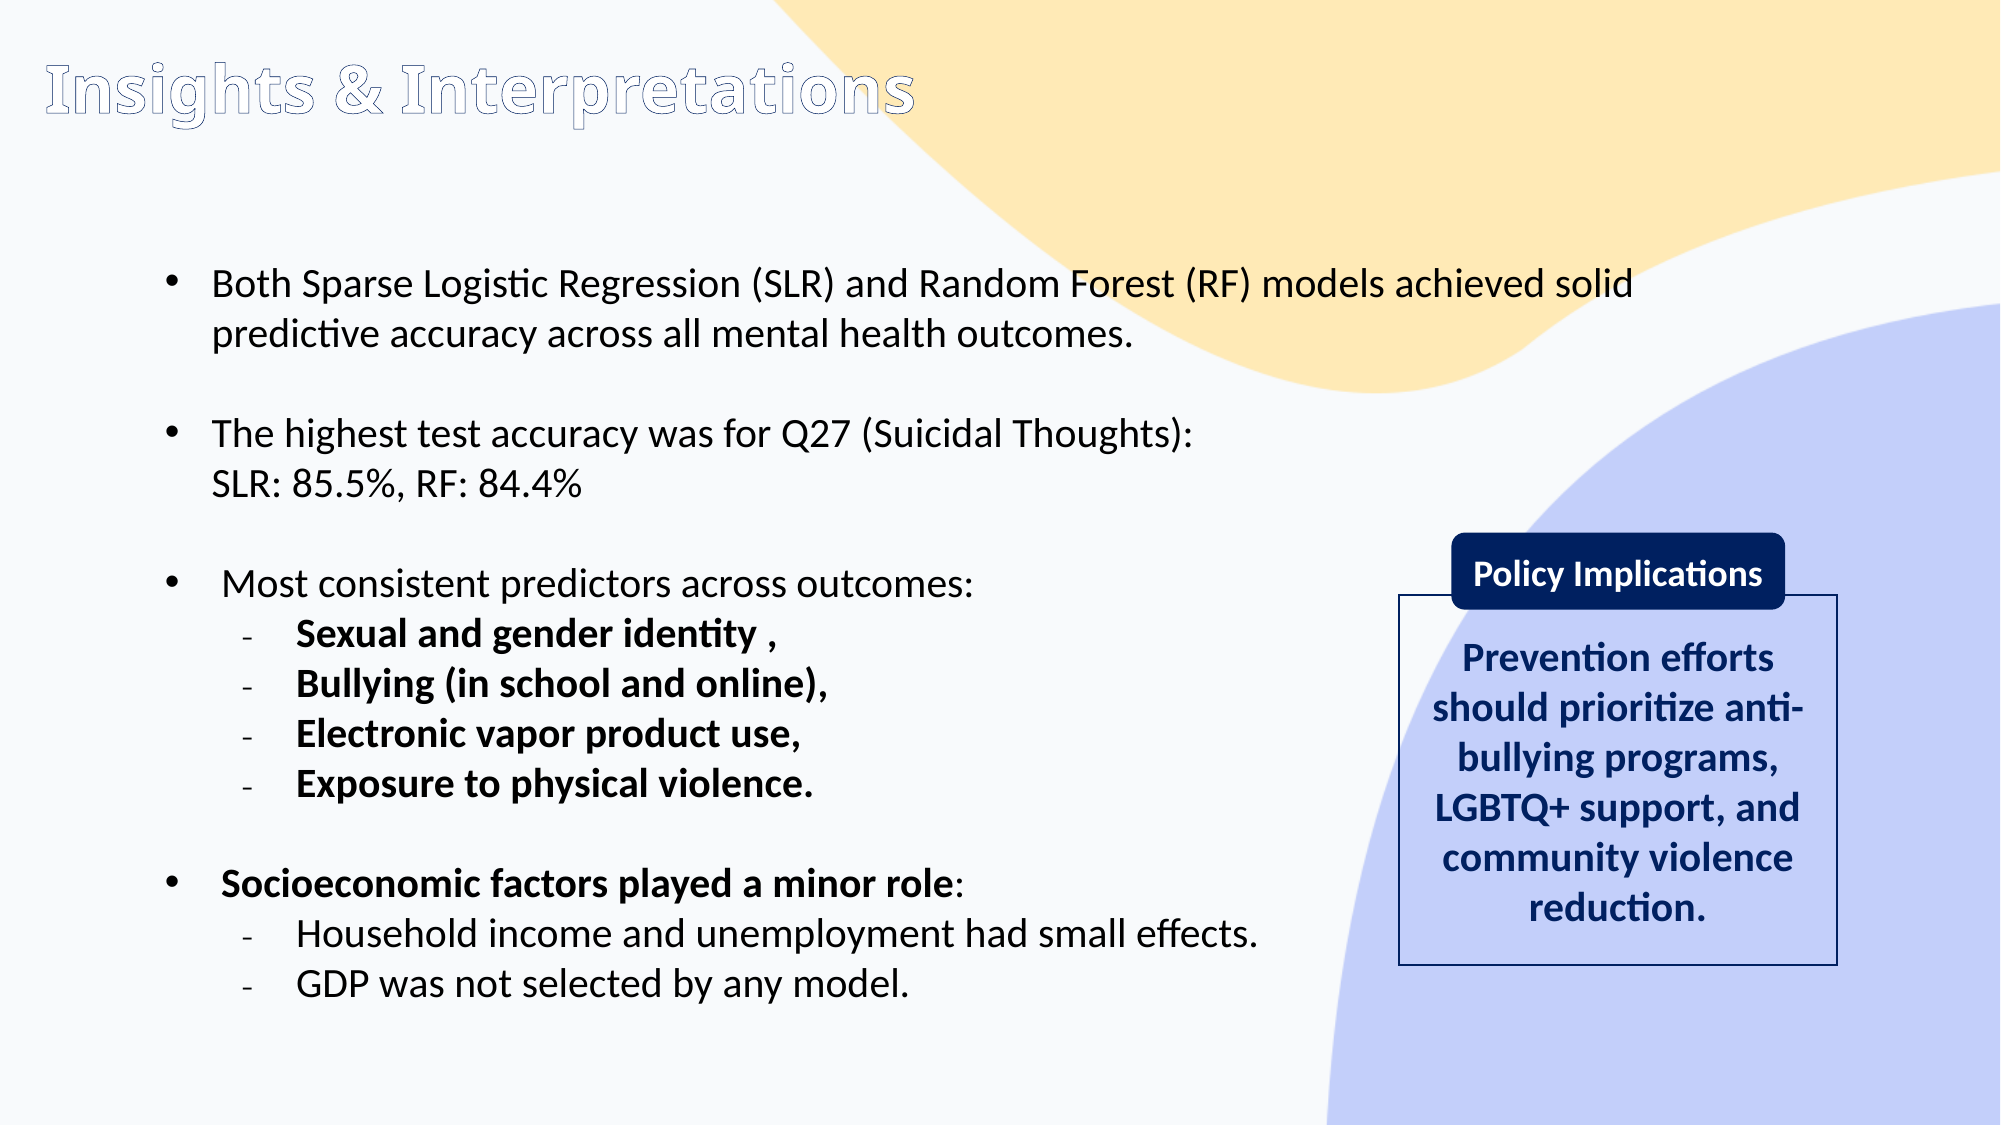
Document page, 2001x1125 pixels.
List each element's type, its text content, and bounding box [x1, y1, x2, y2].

text_box Both Sparse Logistic Regression (SLR) and Random Forest (RF) models achieved solid predictive accuracy across all mental health outcomes. The highest test accuracy was for Q27 (Suicidal Thoughts): SLR: 85.5%, RF: 84.4% Most consistent predictors across outcomes: Sexual and gender identity , Bullying (in school and online), Electronic vapor product use, Exposure to physical violence. Socioeconomic factors played a minor role: Household income and unemployment had small effects. GDP was not selected by any model. [149, 248, 1650, 1064]
text_box Policy Implications [1451, 532, 1786, 610]
text_box Insights & Interpretations [30, 39, 1030, 134]
picture [0, 0, 2001, 1125]
text_box Prevention efforts should prioritize anti-bullying programs, LGBTQ+ support, and community violence reduction. [1398, 594, 1838, 966]
